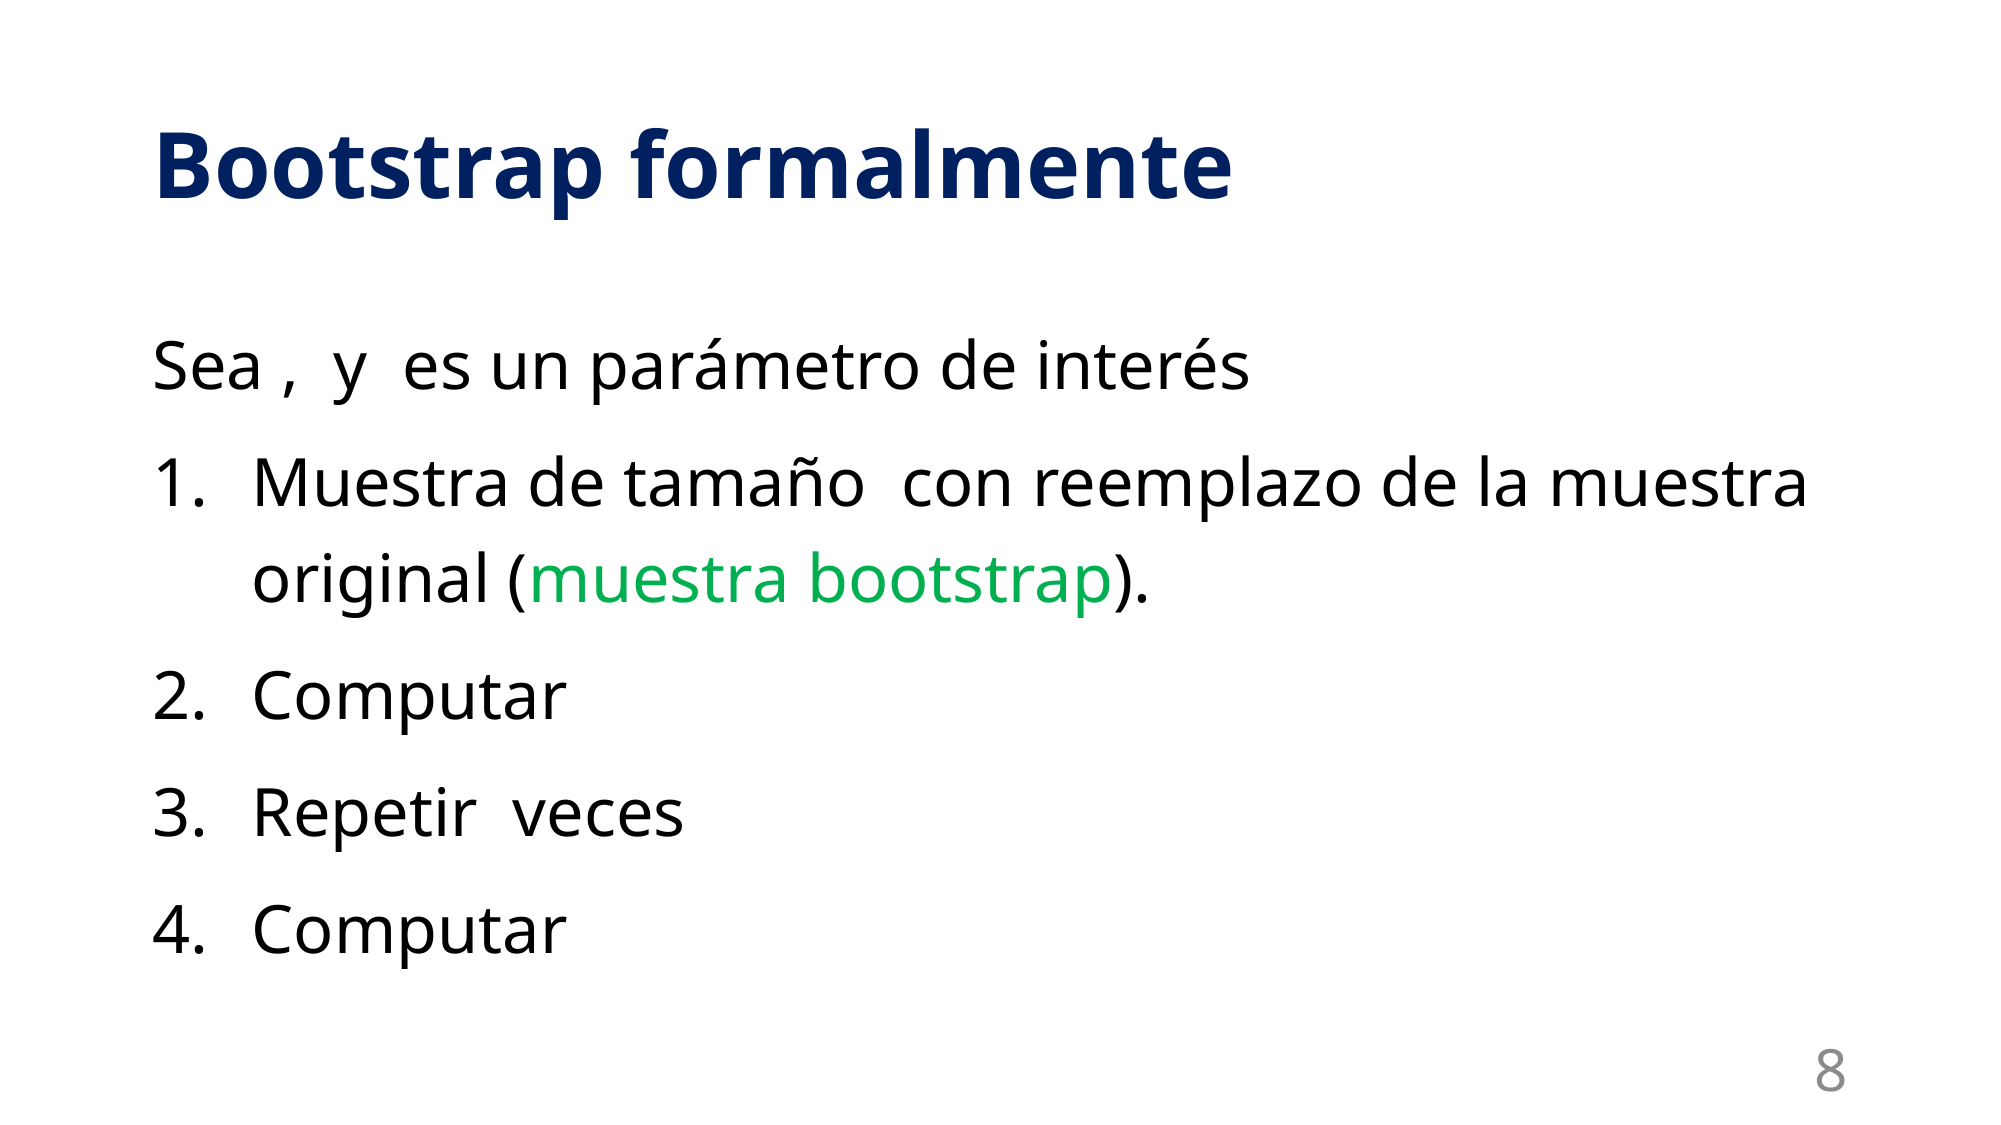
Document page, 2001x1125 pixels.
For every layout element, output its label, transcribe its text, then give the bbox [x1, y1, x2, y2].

title Bootstrap formalmente [137, 59, 1863, 278]
slide_number 8 [1412, 1042, 1863, 1103]
